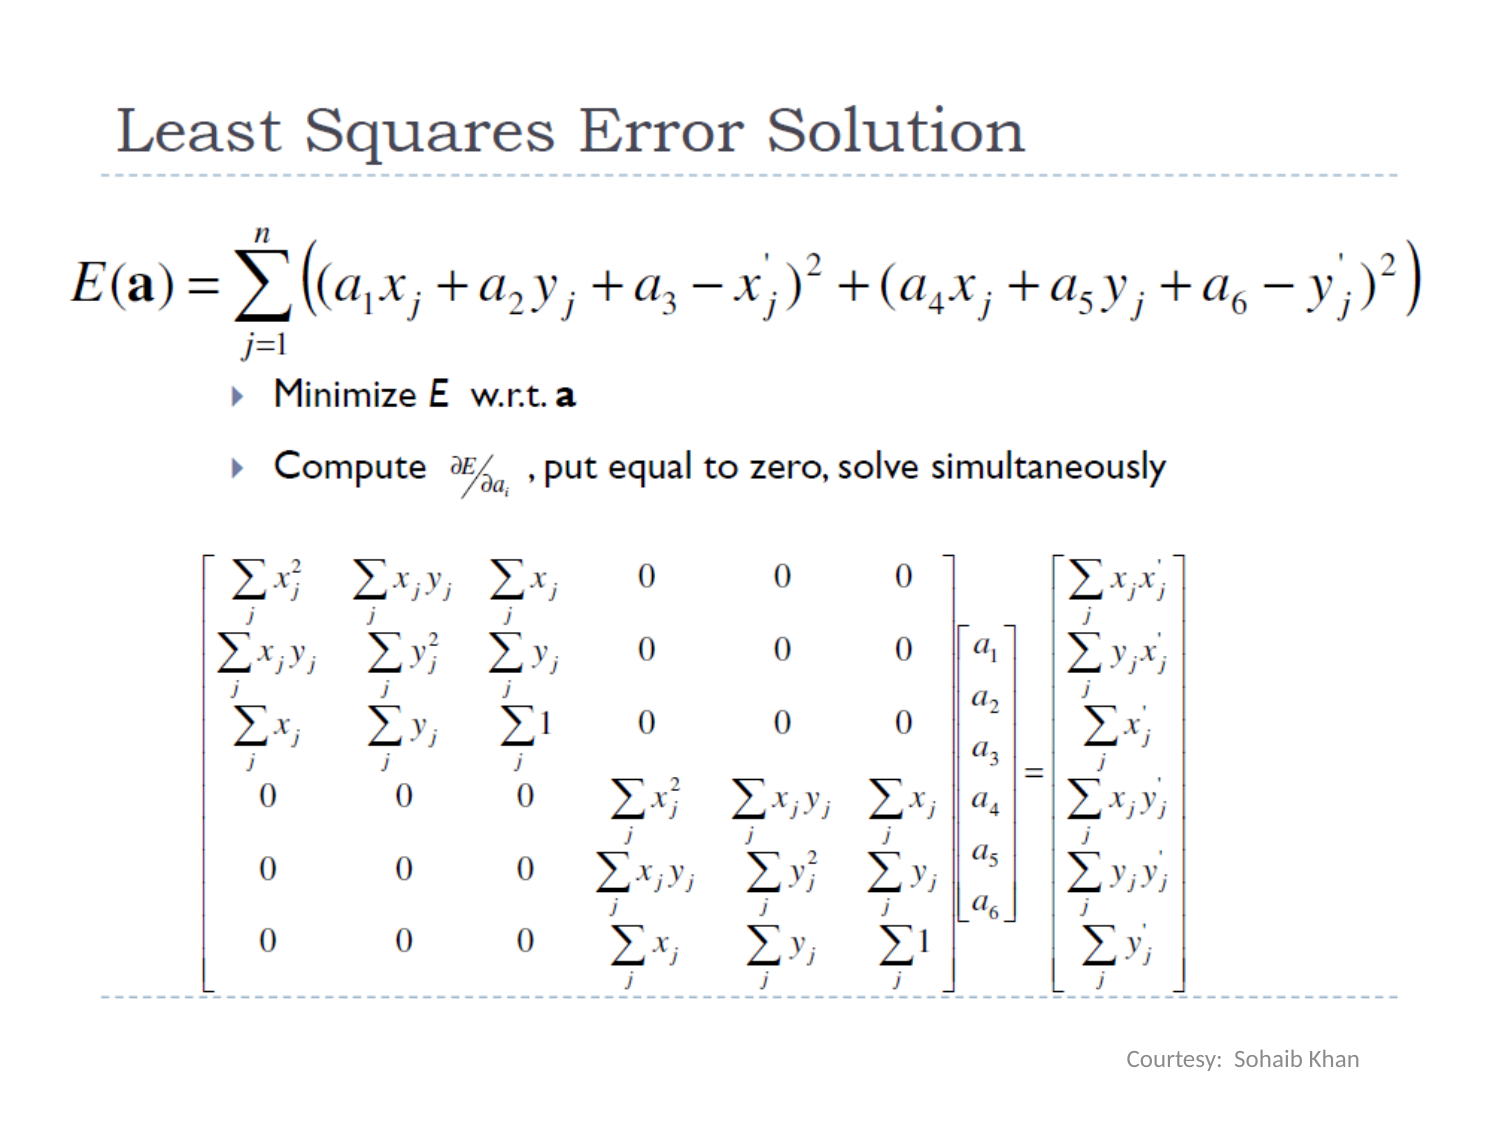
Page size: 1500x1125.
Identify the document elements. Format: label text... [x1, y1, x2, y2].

footer Courtesy: Sohaib Khan [1074, 1027, 1413, 1088]
picture [44, 74, 1438, 1006]
